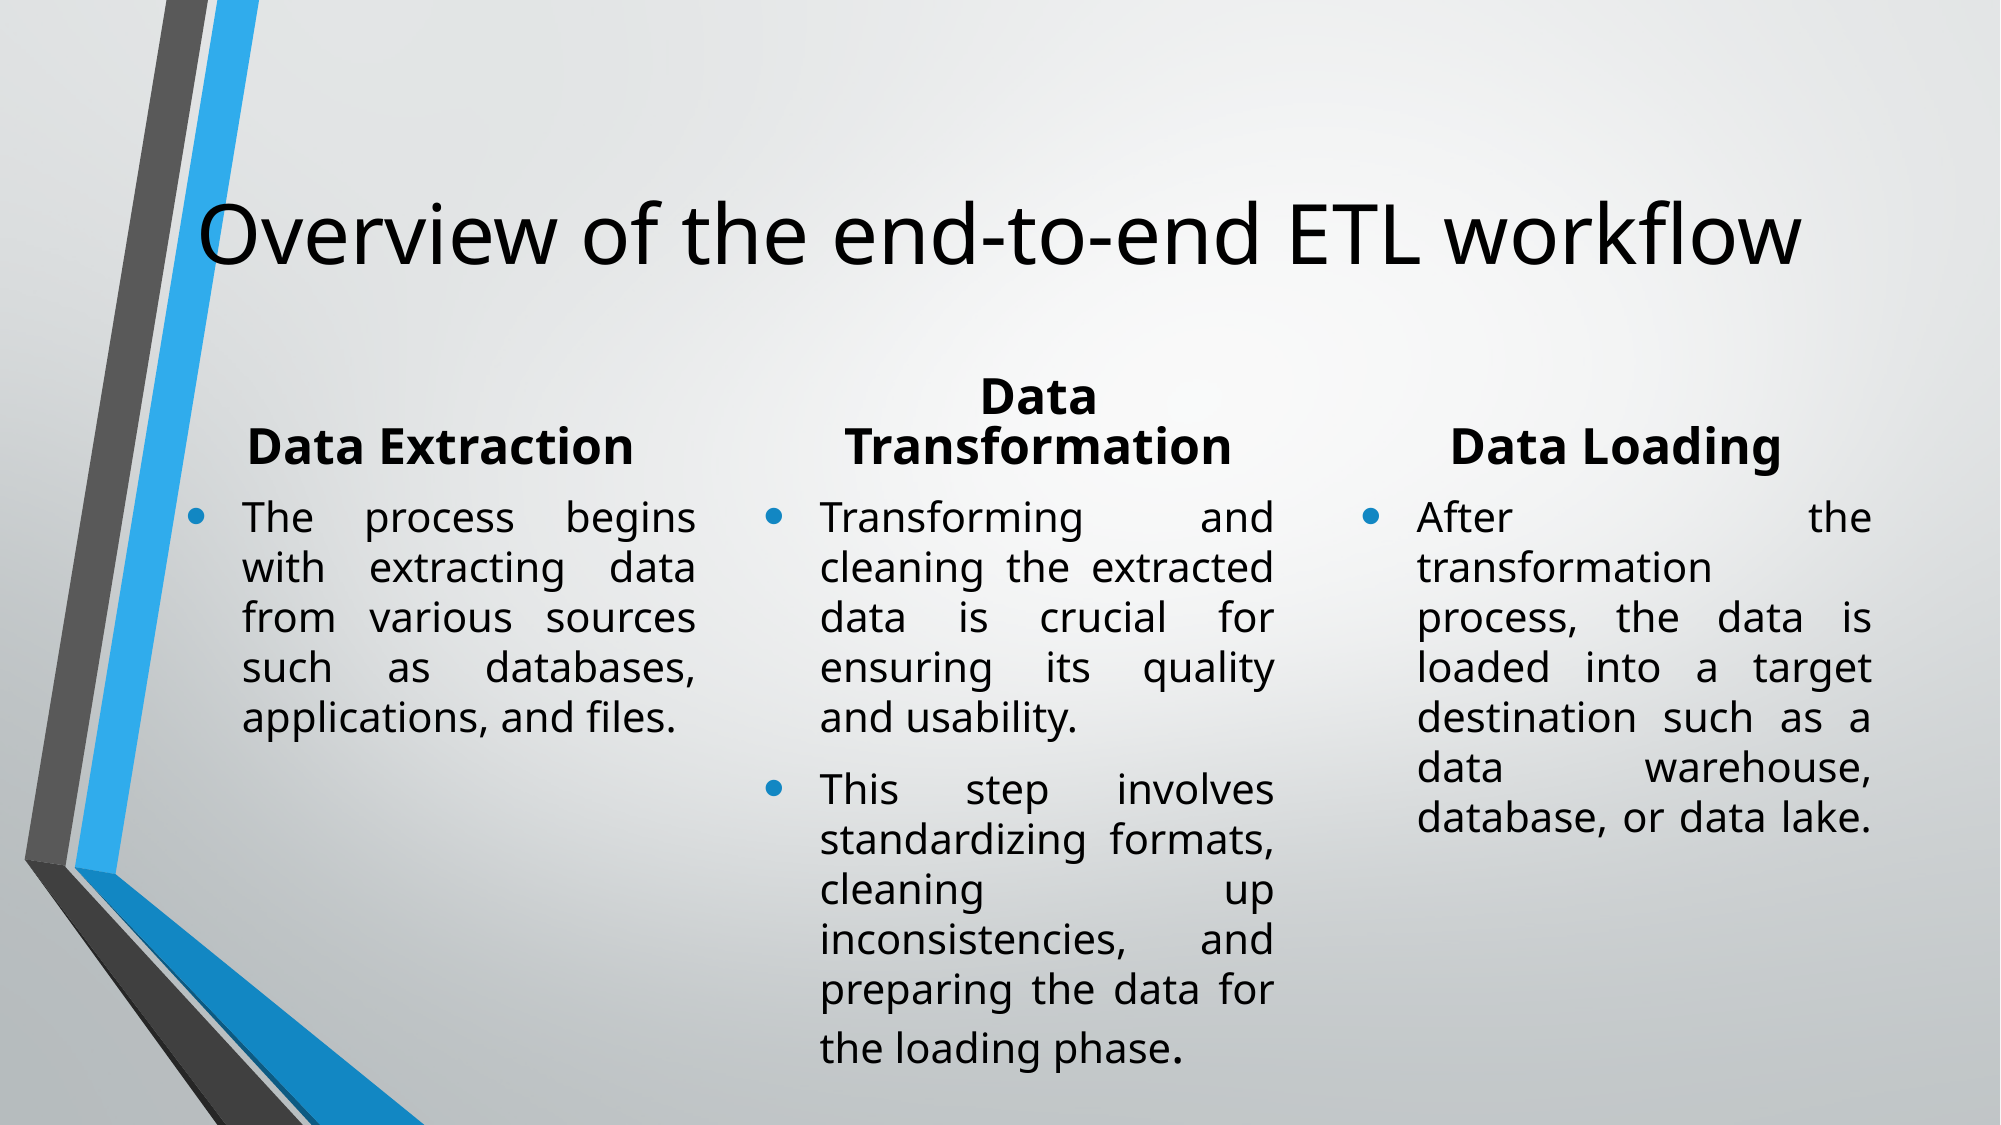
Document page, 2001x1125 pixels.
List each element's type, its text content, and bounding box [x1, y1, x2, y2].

list The process begins with extracting data from various sources such as databases, applications, and files. [170, 482, 712, 950]
list Data Transformation [768, 388, 1309, 483]
title Overview of the end-to-end ETL workflow [149, 99, 1851, 364]
list Data Extraction [170, 388, 712, 482]
list Data Loading [1345, 388, 1888, 482]
list After the transformation process, the data is loaded into a target destination such as a data warehouse, database, or data lake. [1345, 482, 1888, 950]
list Transforming and cleaning the extracted data is crucial for ensuring its quality and usability. This step involves standardizing formats, cleaning up inconsistencies, and preparing the data for the loading phase. [748, 482, 1291, 950]
